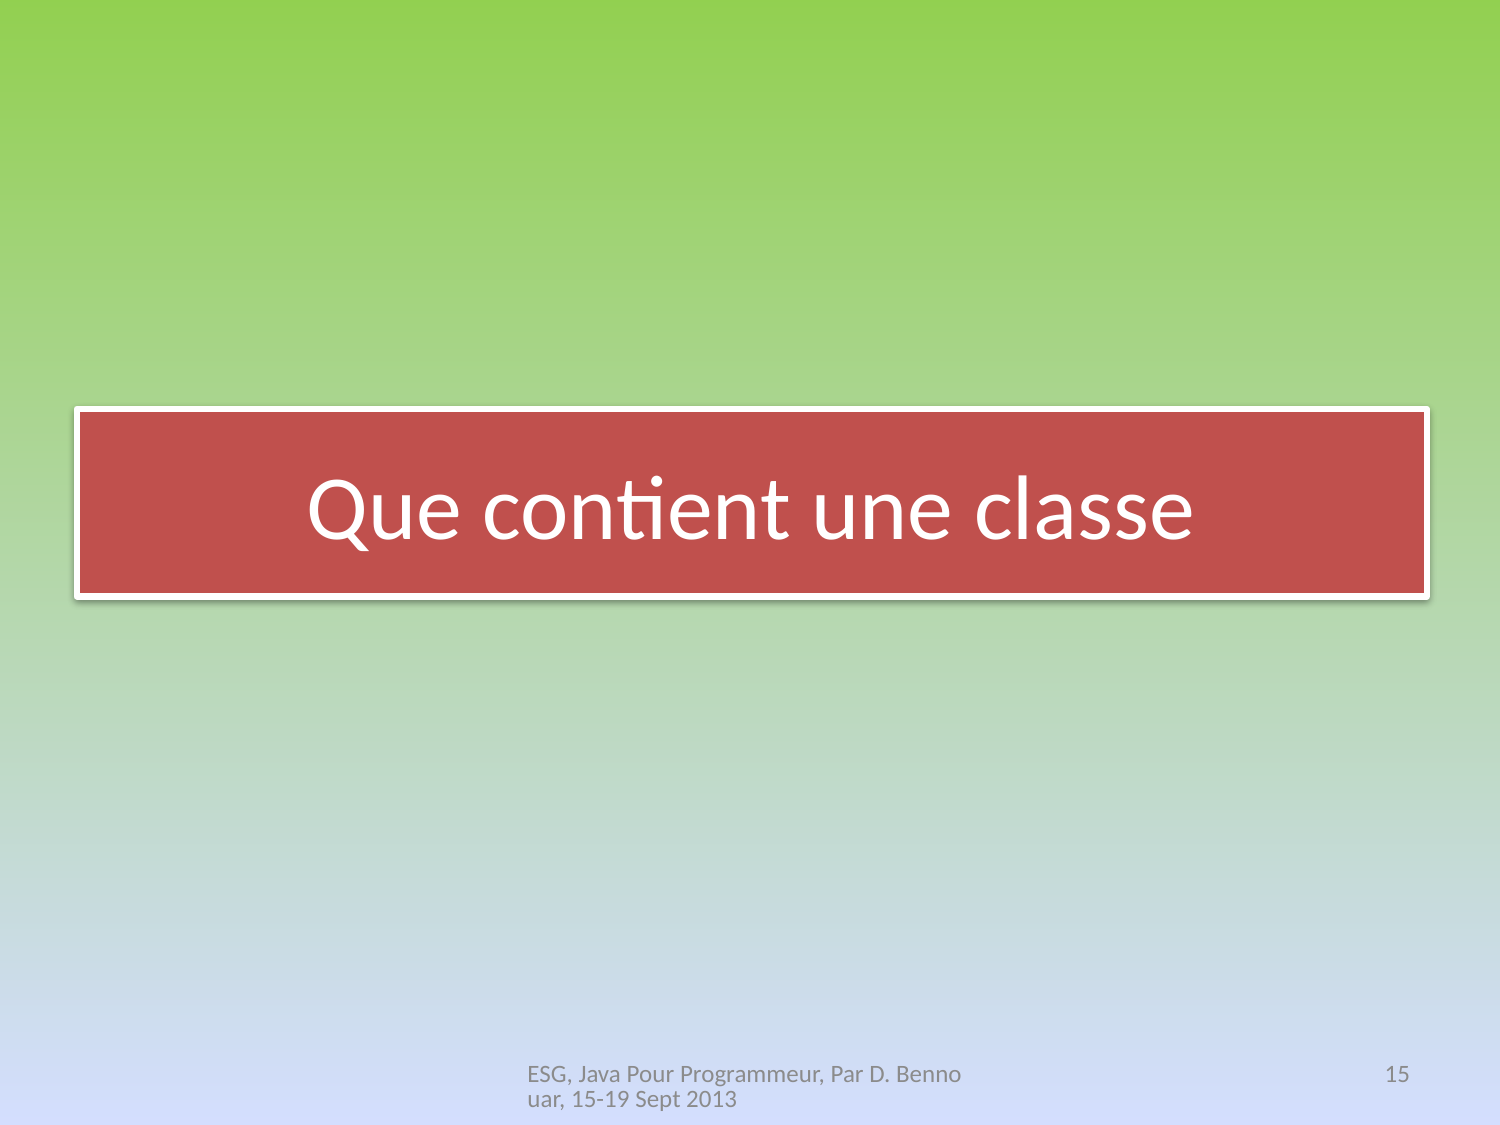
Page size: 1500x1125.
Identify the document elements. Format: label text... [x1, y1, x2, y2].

title Que contient une classe [74, 406, 1430, 600]
slide_number 15 [1074, 1042, 1425, 1103]
footer ESG, Java Pour Programmeur, Par D. Bennouar, 15-19 Sept 2013 [512, 1042, 988, 1103]
